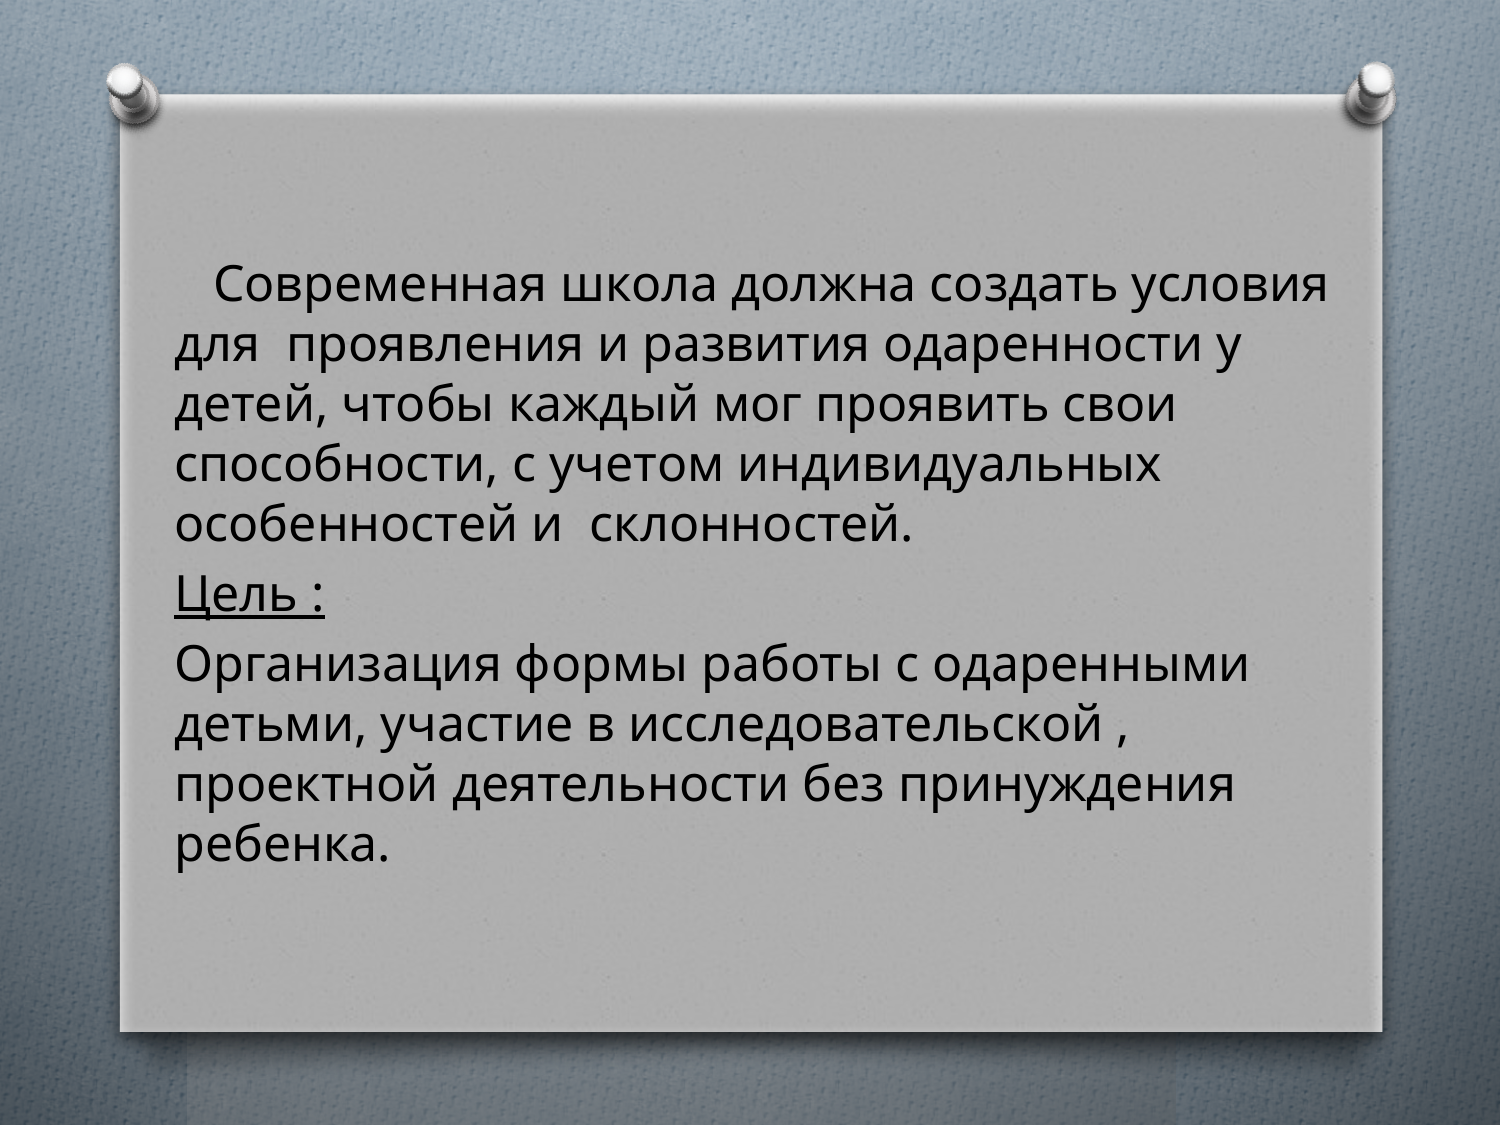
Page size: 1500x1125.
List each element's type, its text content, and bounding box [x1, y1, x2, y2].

list Современная школа должна создать условия для проявления и развития одаренности у детей, чтобы каждый мог проявить свои способности, с учетом индивидуальных особенностей и склонностей. Цель : Организация формы работы с одаренными детьми, участие в исследовательской , проектной деятельности без принуждения ребенка. [159, 243, 1388, 1000]
picture [1317, 35, 1439, 156]
picture [75, 29, 198, 153]
